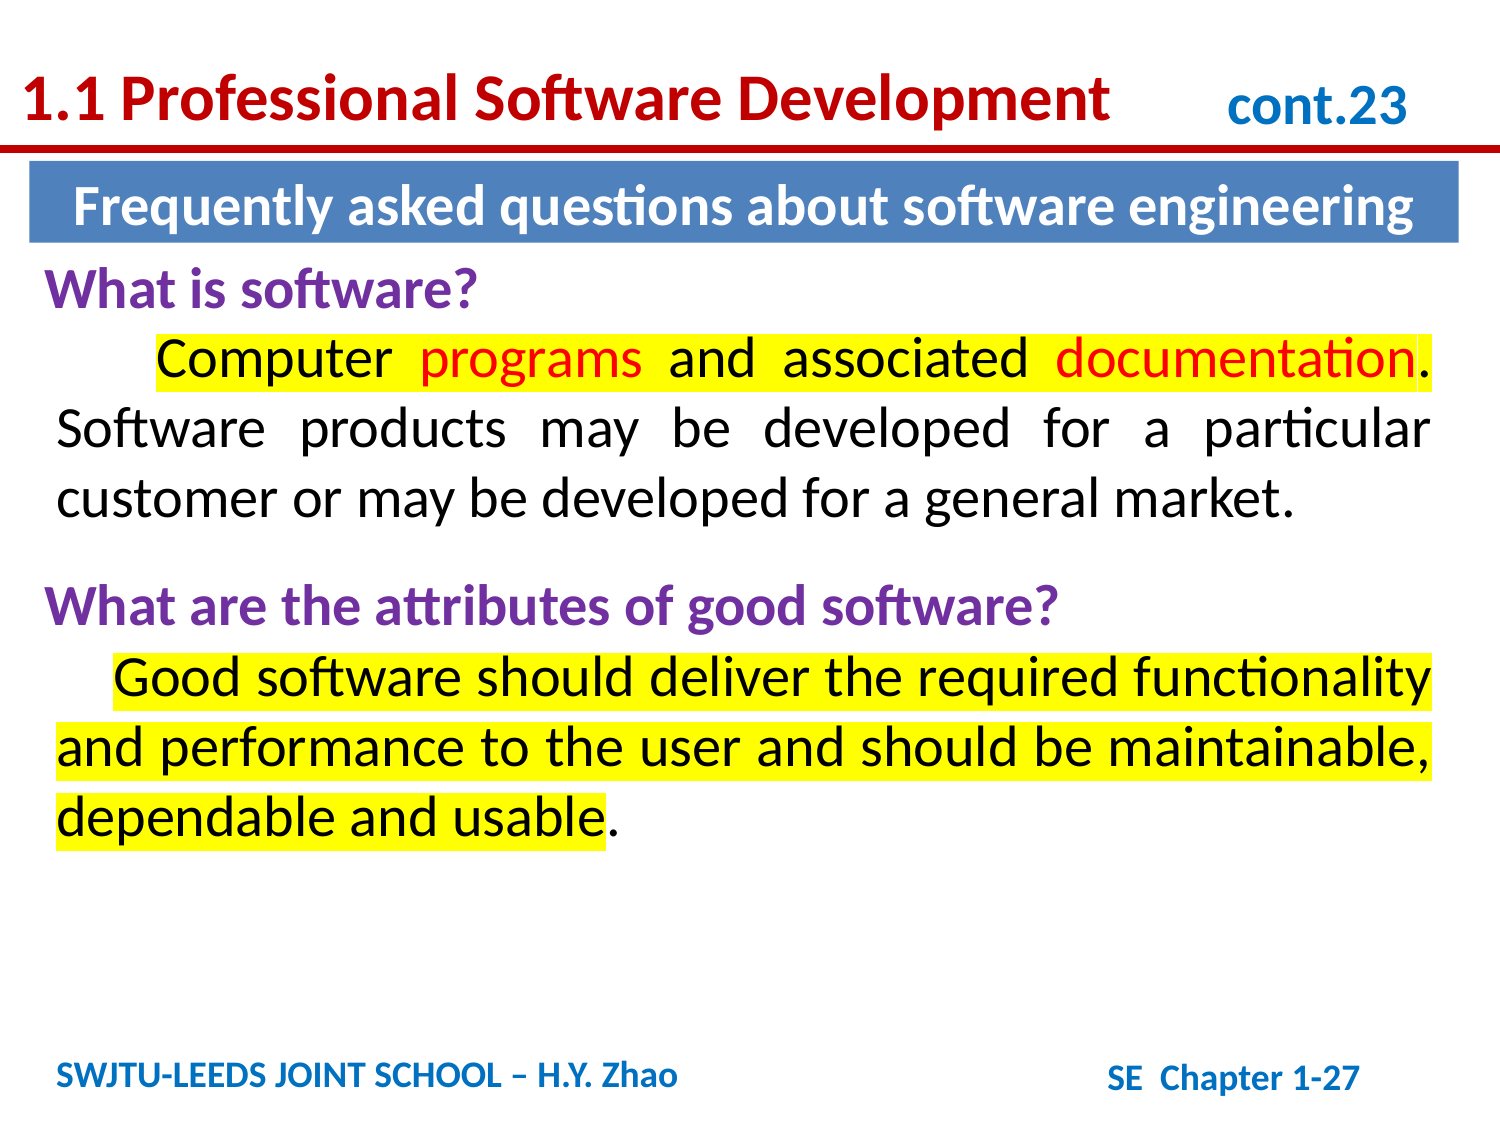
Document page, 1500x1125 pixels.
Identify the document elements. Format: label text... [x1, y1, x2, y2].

slide_number SE Chapter 1-27 [1092, 1045, 1484, 1106]
text_box 1.1 Professional Software Development [5, 30, 1164, 142]
text_box Computer programs and associated documentation. Software products may be developed for a particular customer or may be developed for a general market. [41, 311, 1447, 537]
text_box Frequently asked questions about software engineering [29, 160, 1459, 243]
text_box Good software should deliver the required functionality and performance to the user and should be maintainable, dependable and usable. [41, 630, 1447, 856]
footer SWJTU-LEEDS JOINT SCHOOL – H.Y. Zhao [41, 1042, 988, 1103]
text_box What is software? [29, 242, 1447, 328]
text_box cont.23 [1212, 86, 1447, 144]
text_box What are the attributes of good software? [29, 559, 1447, 645]
